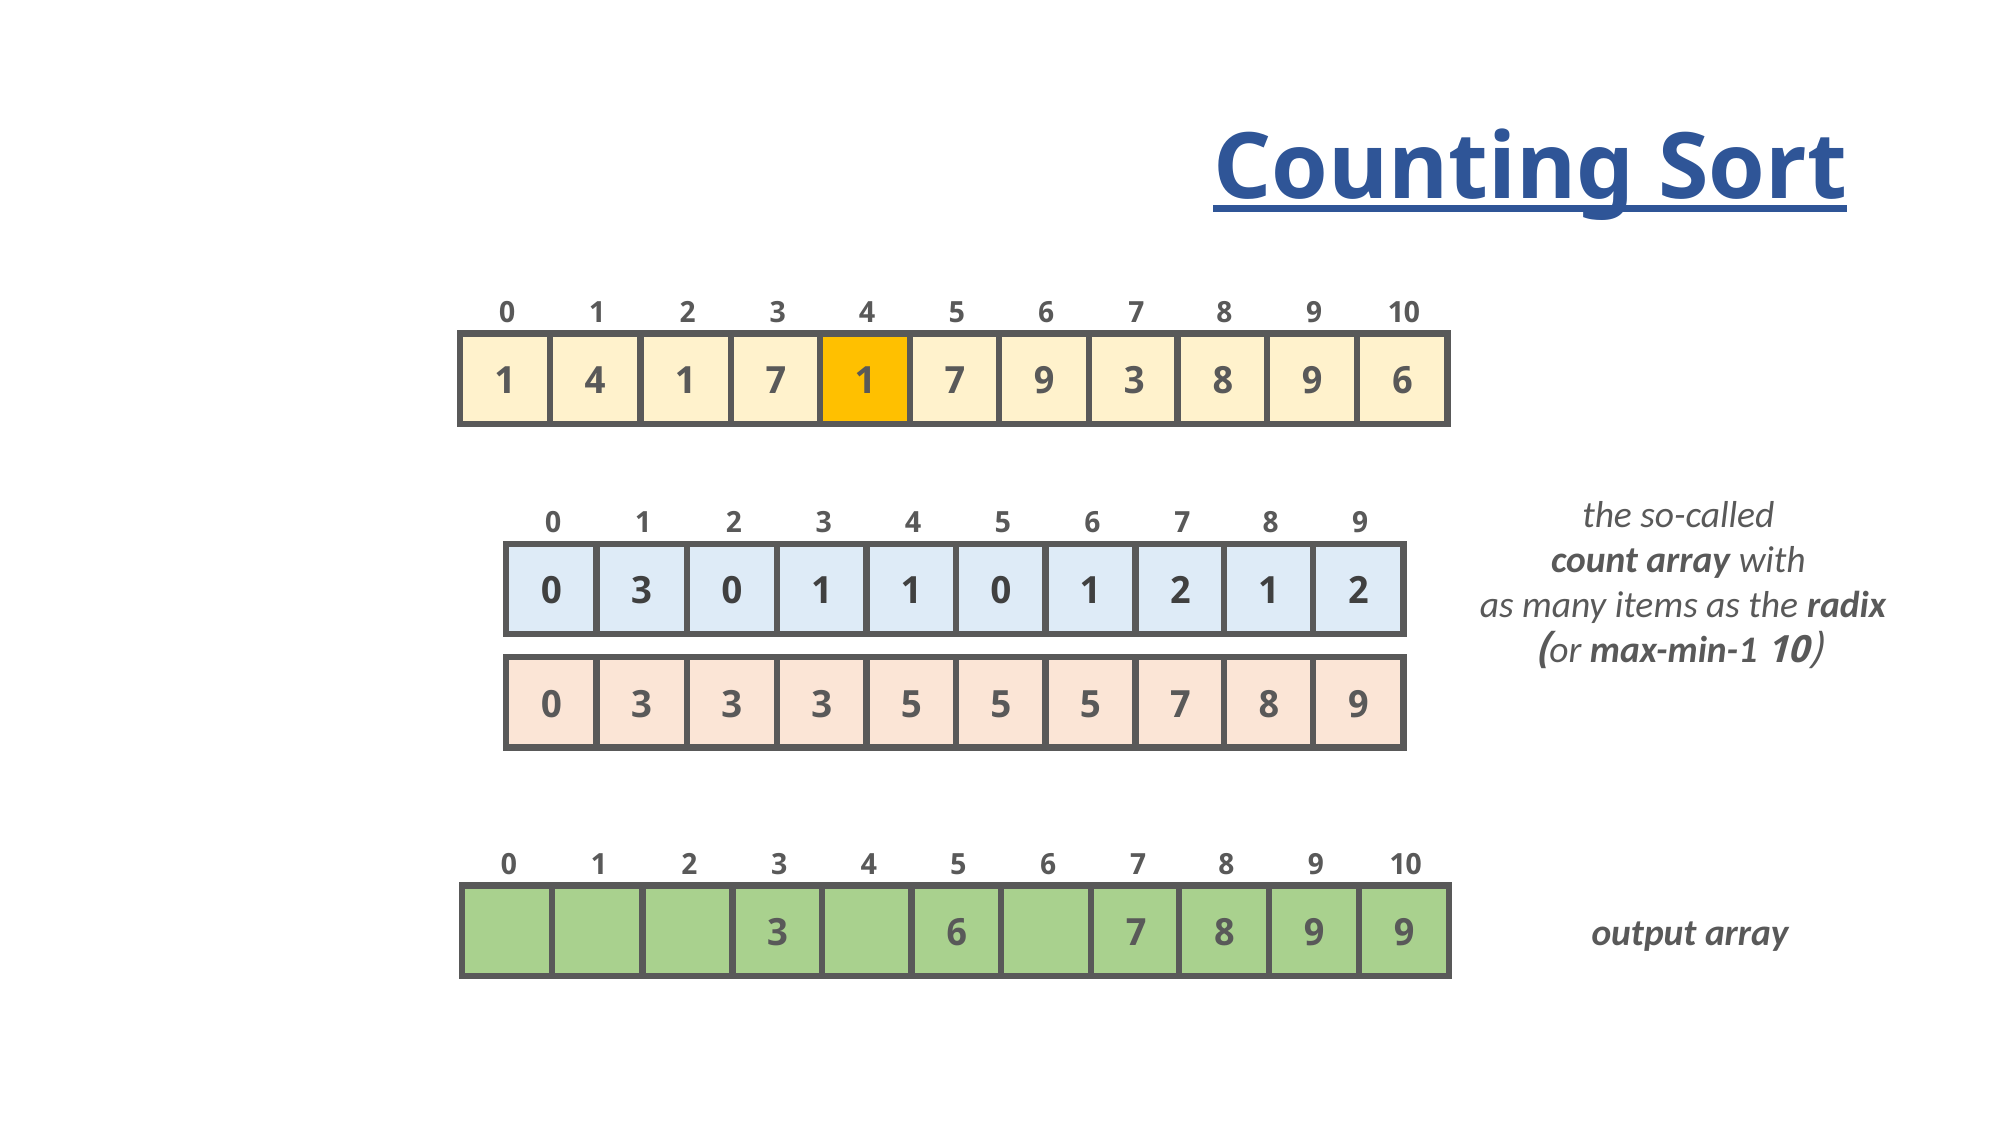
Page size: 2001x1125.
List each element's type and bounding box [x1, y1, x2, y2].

title [137, 59, 1863, 278]
text_box [1455, 482, 1902, 723]
text_box [505, 656, 1404, 748]
text_box [1576, 900, 1804, 961]
text_box [461, 816, 1452, 977]
text_box [505, 474, 1406, 635]
text_box [459, 264, 1450, 425]
